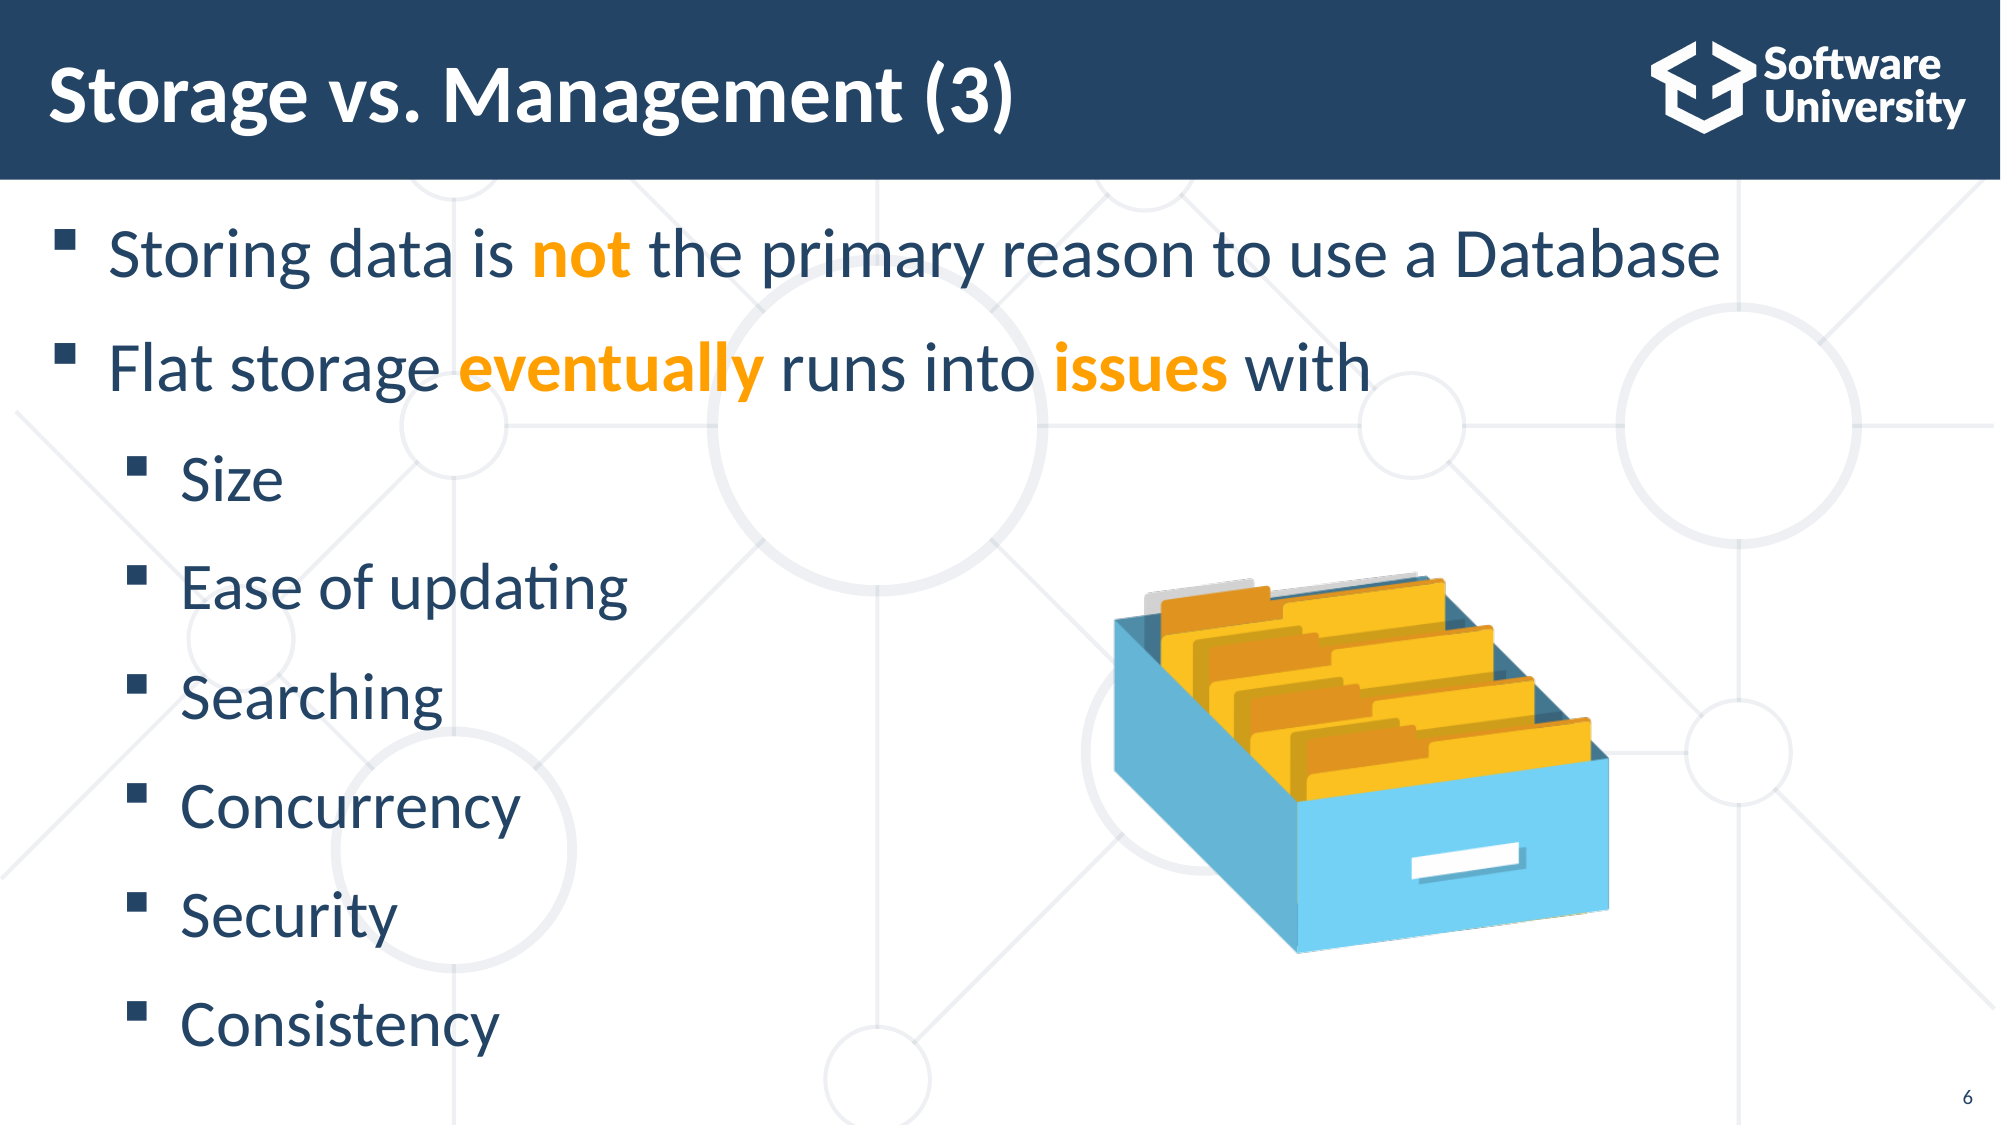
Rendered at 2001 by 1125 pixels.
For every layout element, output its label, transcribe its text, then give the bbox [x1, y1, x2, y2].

slide_number 6 [1927, 1067, 1989, 1117]
picture [1064, 482, 1661, 1037]
title Storage vs. Management (3) [31, 16, 1625, 162]
list Storing data is not the primary reason to use a Database Flat storage eventually runs into issues with Size Ease of updating Searching Concurrency Security Consistency [31, 196, 1970, 1094]
picture [1651, 41, 1966, 134]
